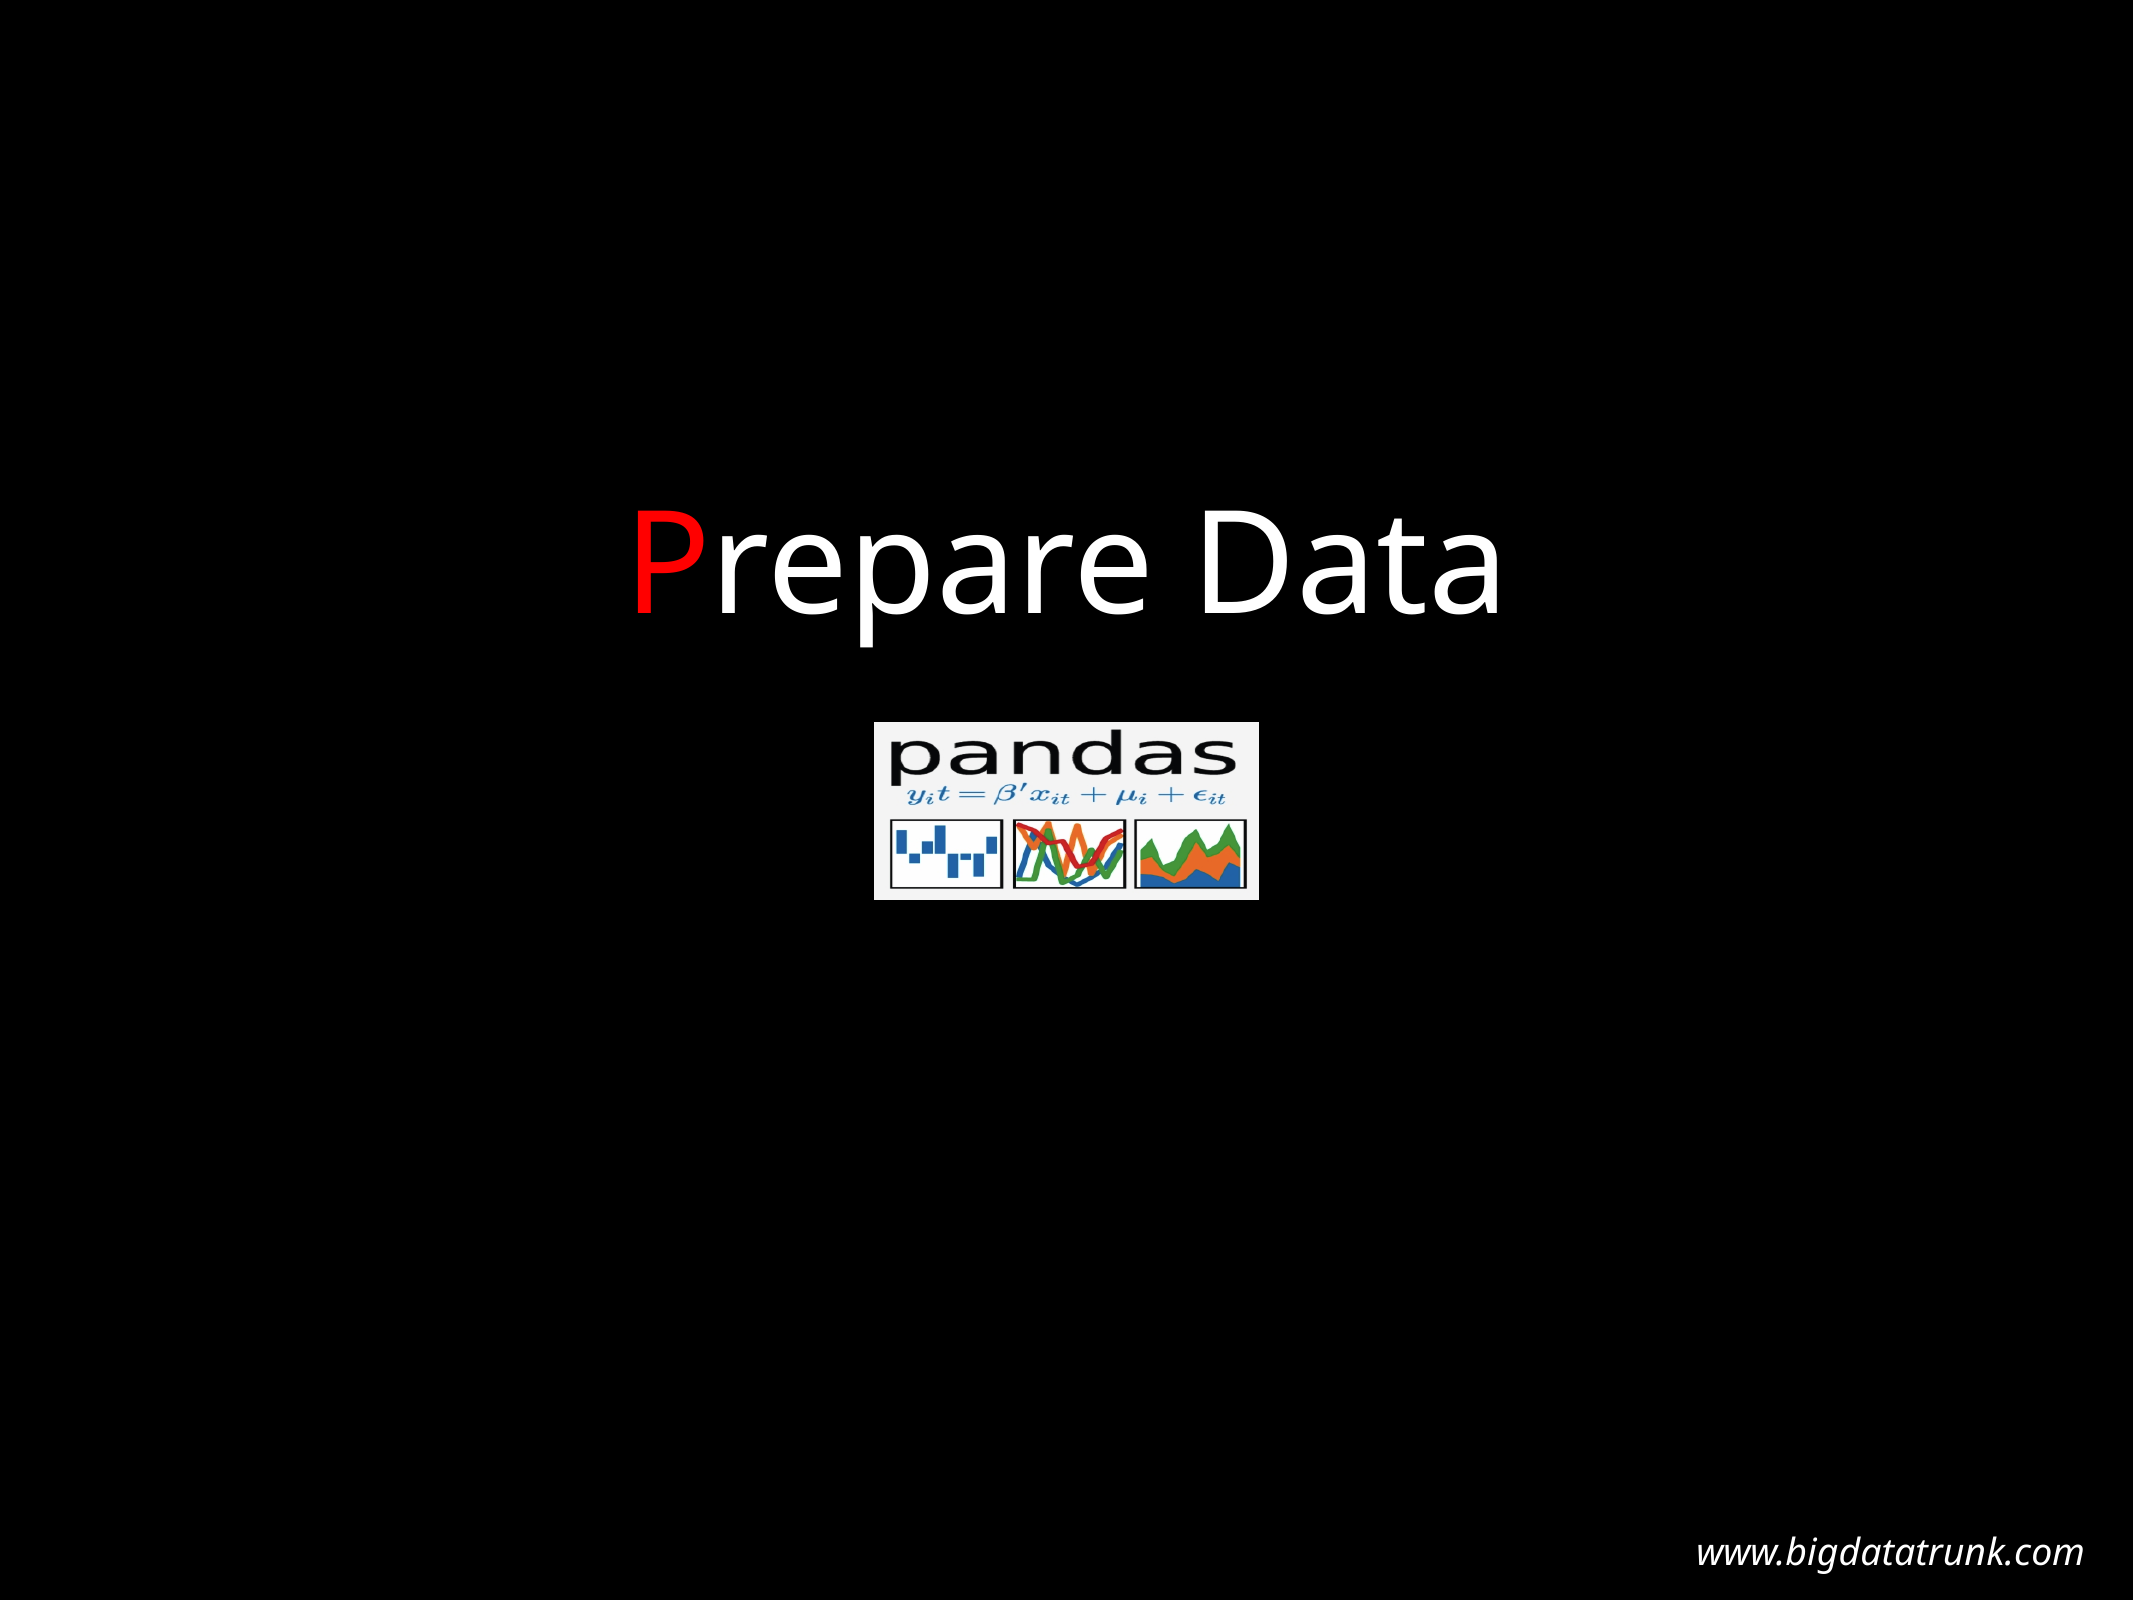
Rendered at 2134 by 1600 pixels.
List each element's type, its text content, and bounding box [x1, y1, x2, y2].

picture [874, 722, 1259, 900]
text_box Prepare Data [208, 461, 1925, 651]
